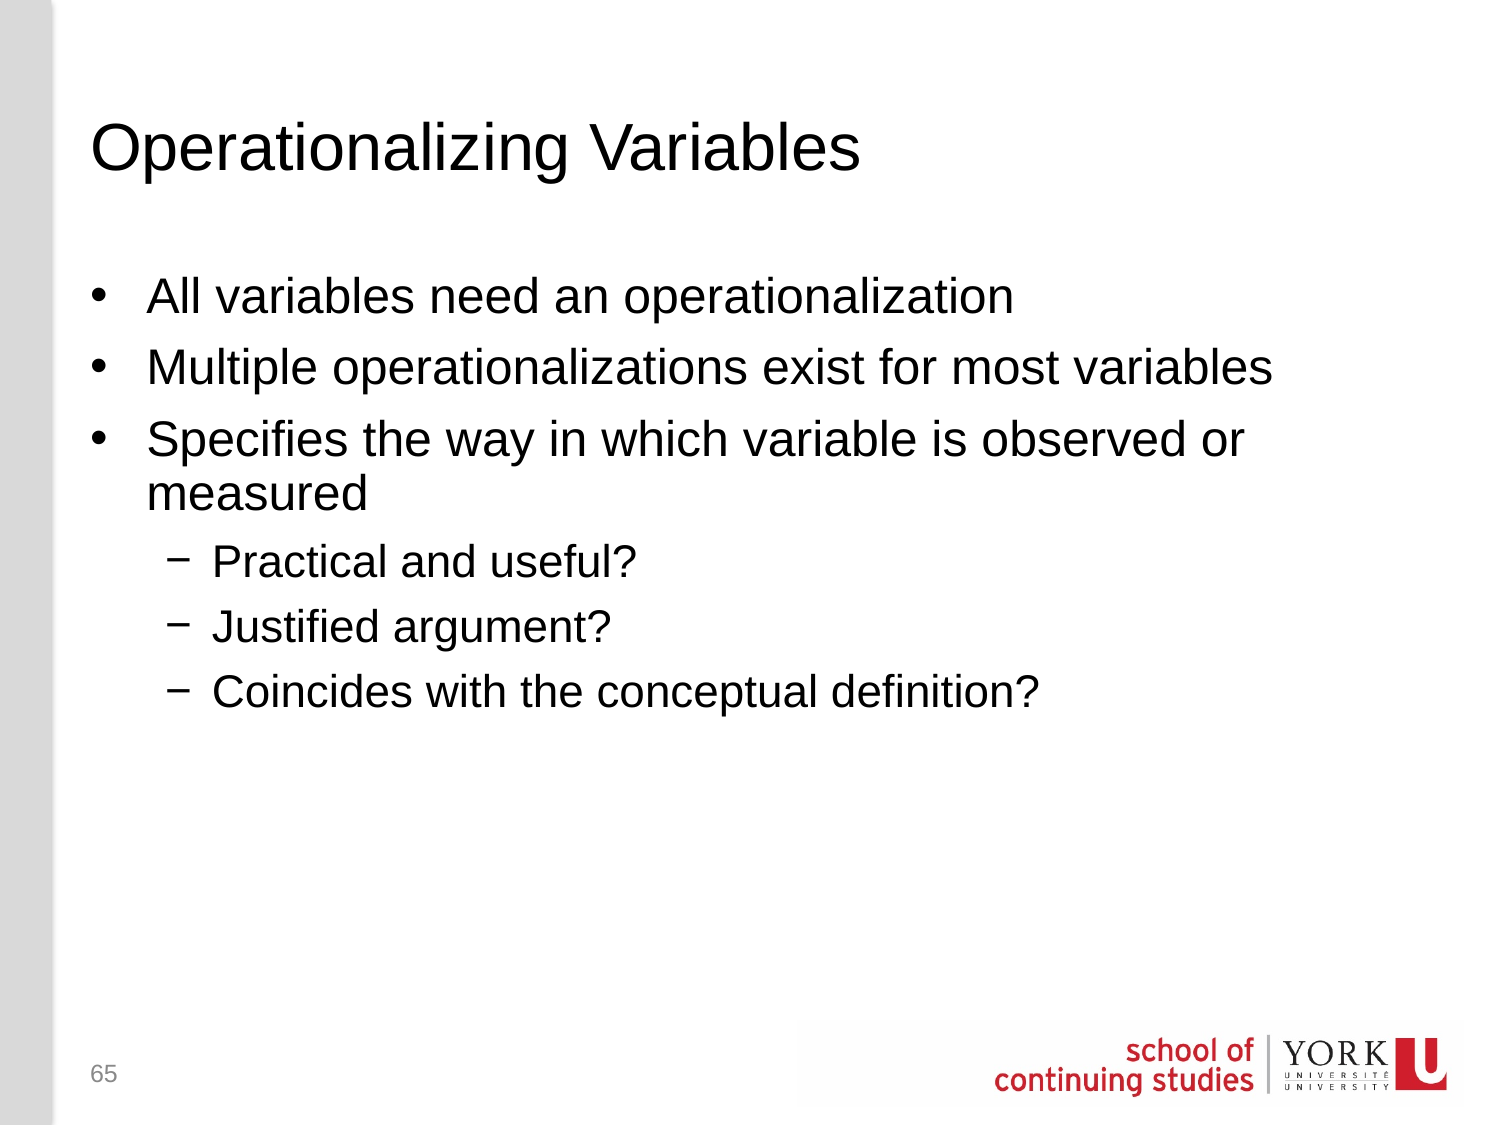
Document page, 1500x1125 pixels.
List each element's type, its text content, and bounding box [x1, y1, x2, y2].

title Operationalizing Variables [75, 50, 1450, 238]
list All variables need an operationalization Multiple operationalizations exist for most variables Specifies the way in which variable is observed or measured Practical and useful? Justified argument? Coincides with the conceptual definition? [75, 262, 1450, 963]
slide_number 65 [75, 1040, 150, 1104]
picture [797, 1020, 1464, 1107]
